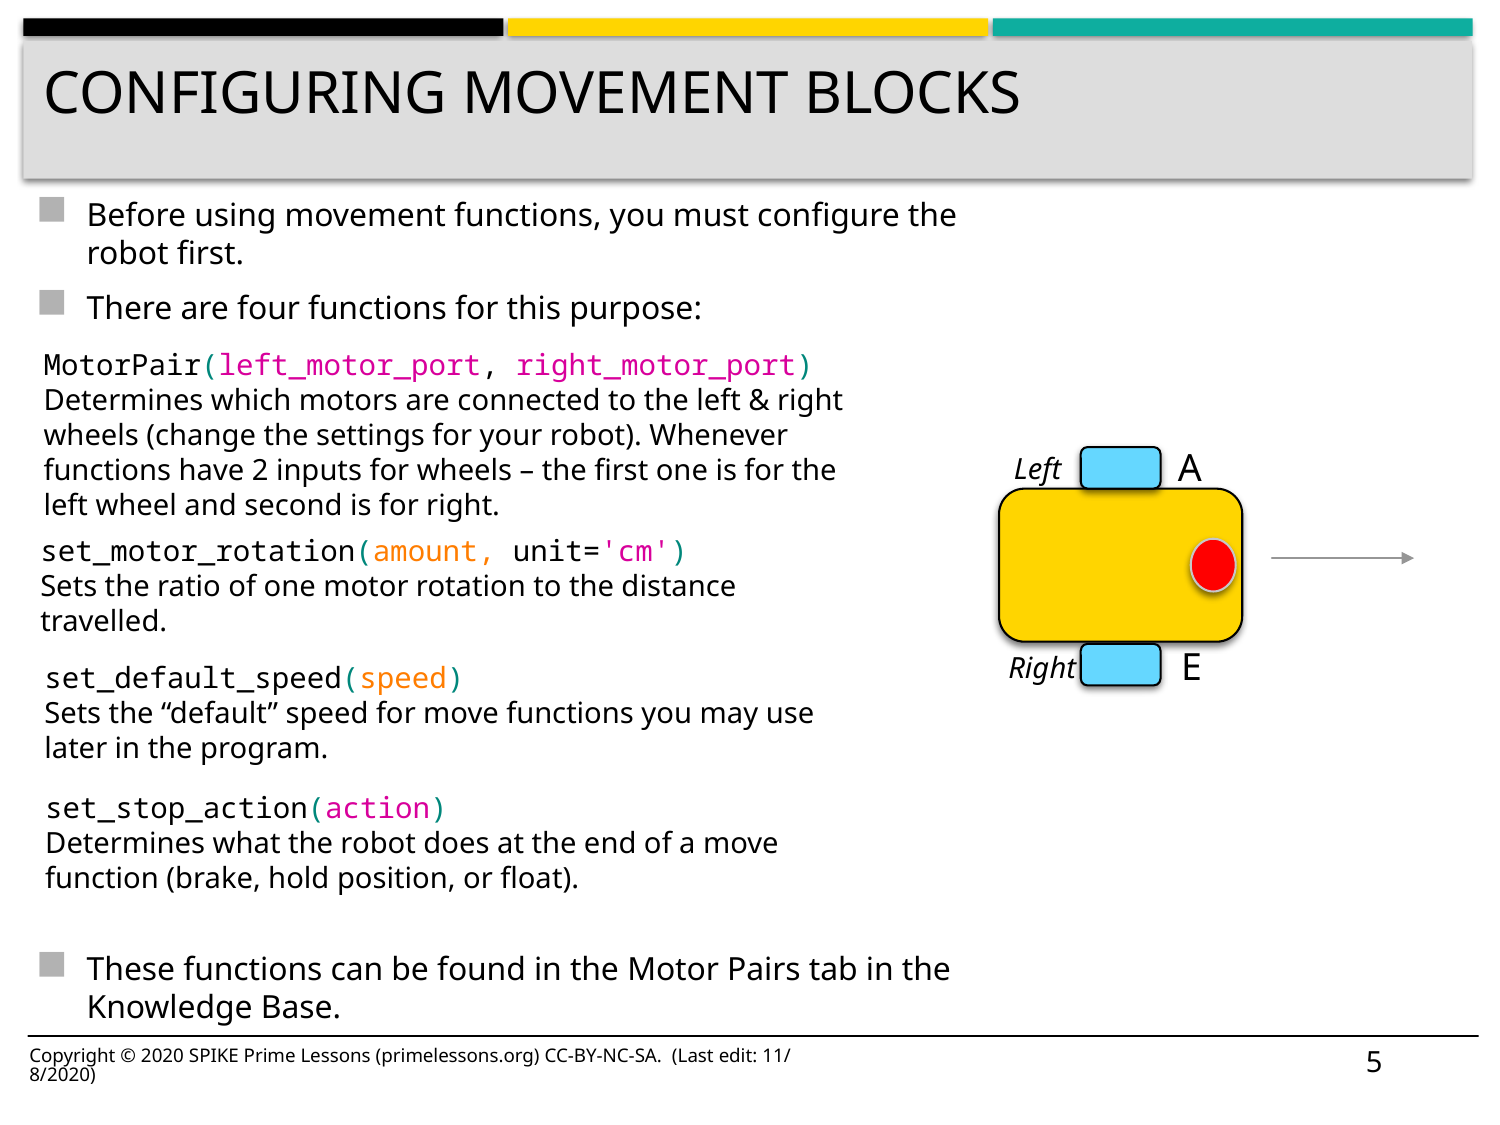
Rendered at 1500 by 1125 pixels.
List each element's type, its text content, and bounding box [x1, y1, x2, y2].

text_box set_motor_rotation(amount, unit='cm') Sets the ratio of one motor rotation to the distance travelled. [25, 525, 863, 645]
text_box set_stop_action(action) Determines what the robot does at the end of a move function (brake, hold position, or float). [30, 781, 863, 902]
text_box MotorPair(left_motor_port, right_motor_port) Determines which motors are connected to the left & right wheels (change the settings for your robot). Whenever functions have 2 inputs for wheels – the first one is for the left wheel and second is for right. [28, 338, 863, 525]
title Configuring Movement Blocks [28, 48, 1464, 172]
footer Copyright © 2020 SPIKE Prime Lessons (primelessons.org) CC-BY-NC-SA. (Last edit: 11/8/2020) [14, 1036, 814, 1097]
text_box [993, 436, 1415, 714]
text_box set_default_speed(speed) Sets the “default” speed for move functions you may use later in the program. [29, 652, 863, 773]
slide_number 5 [1351, 1036, 1478, 1097]
list Before using movement functions, you must configure the robot first. There are four functions for this purpose: These functions can be found in the Motor Pairs tab in the Knowledge Base. [25, 187, 1053, 1038]
